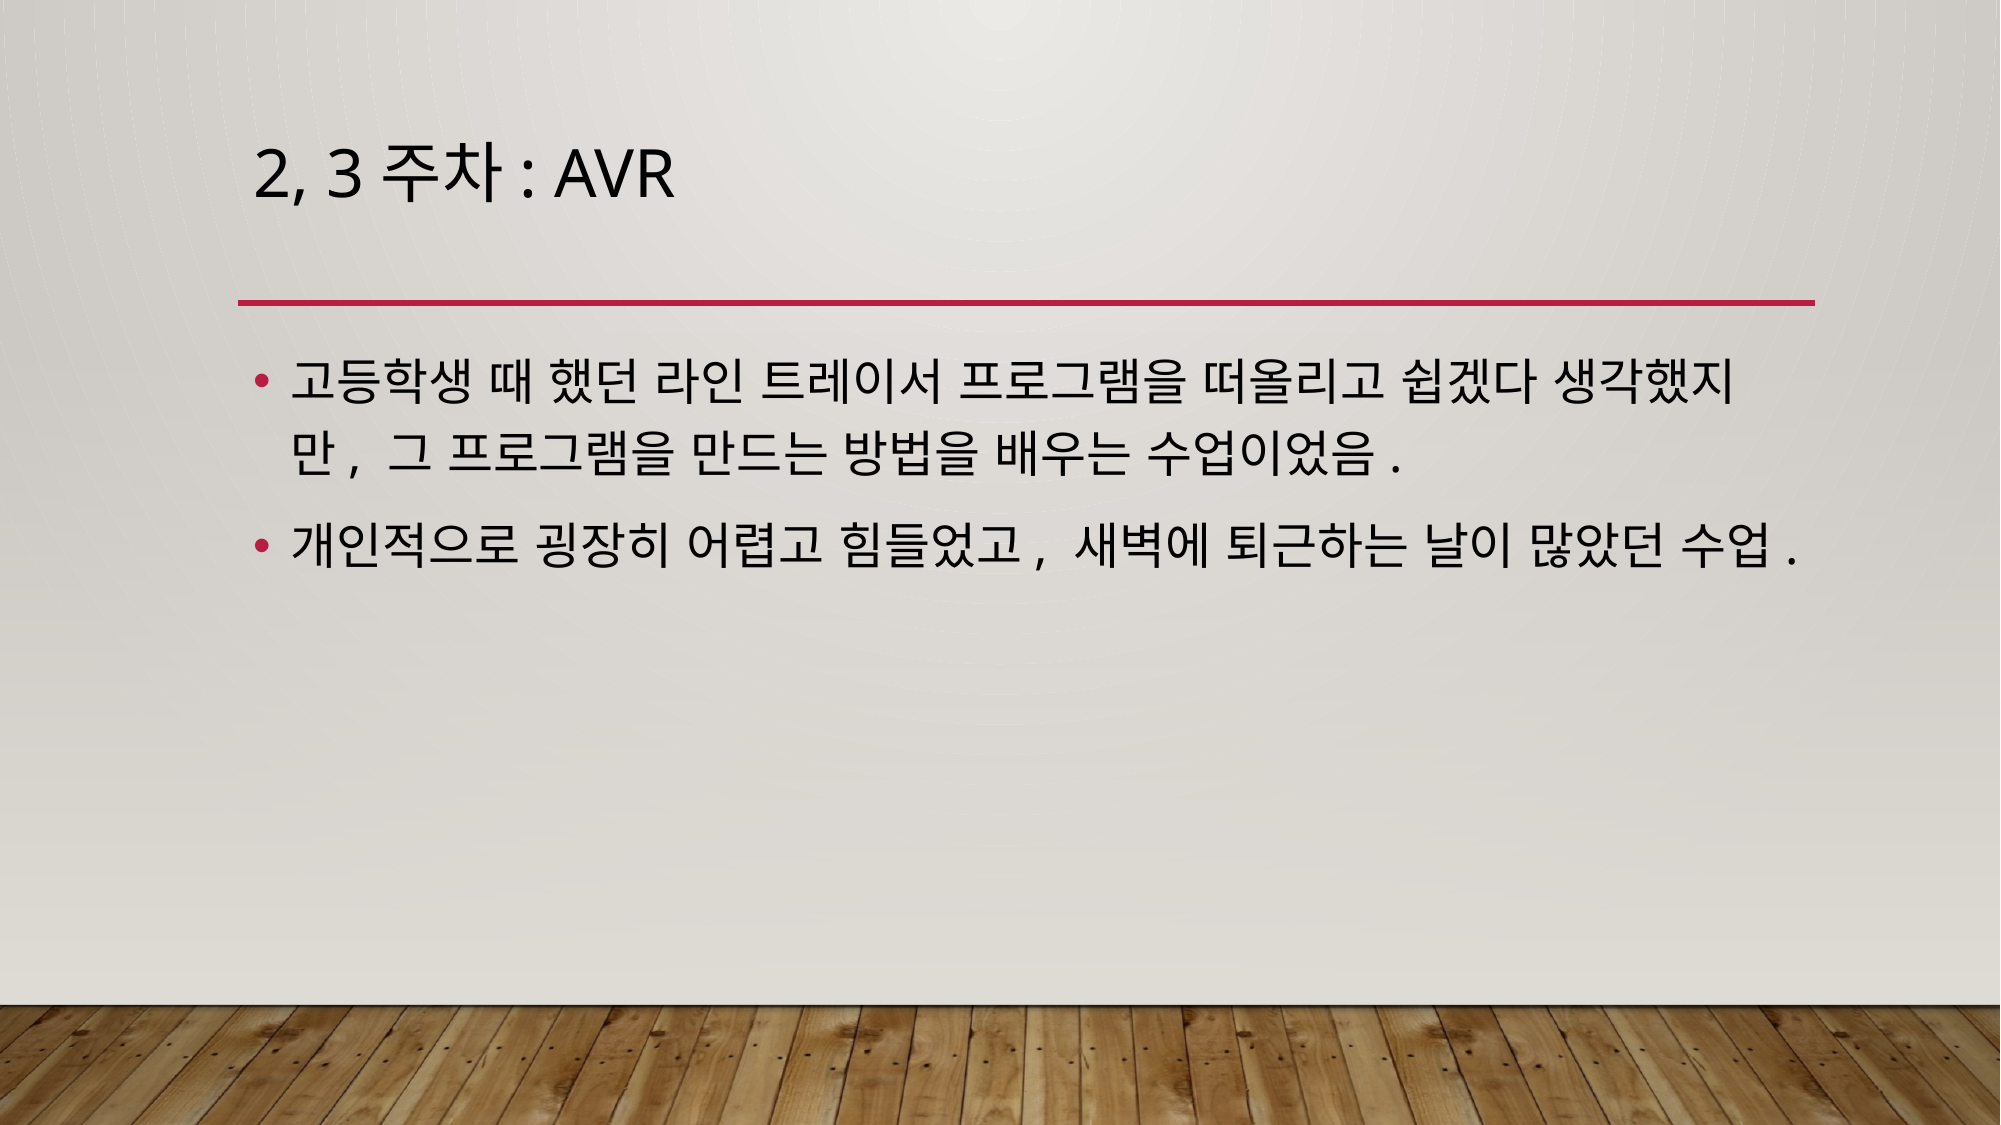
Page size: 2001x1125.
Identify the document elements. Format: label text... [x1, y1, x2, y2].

picture [0, 1005, 2000, 1125]
list 고등학생 때 했던 라인 트레이서 프로그램을 떠올리고 쉽겠다 생각했지만, 그 프로그램을 만드는 방법을 배우는 수업이었음. 개인적으로 굉장히 어렵고 힘들었고, 새벽에 퇴근하는 날이 많았던 수업. [238, 330, 1814, 897]
title 2, 3주차: AVR [238, 131, 1814, 305]
